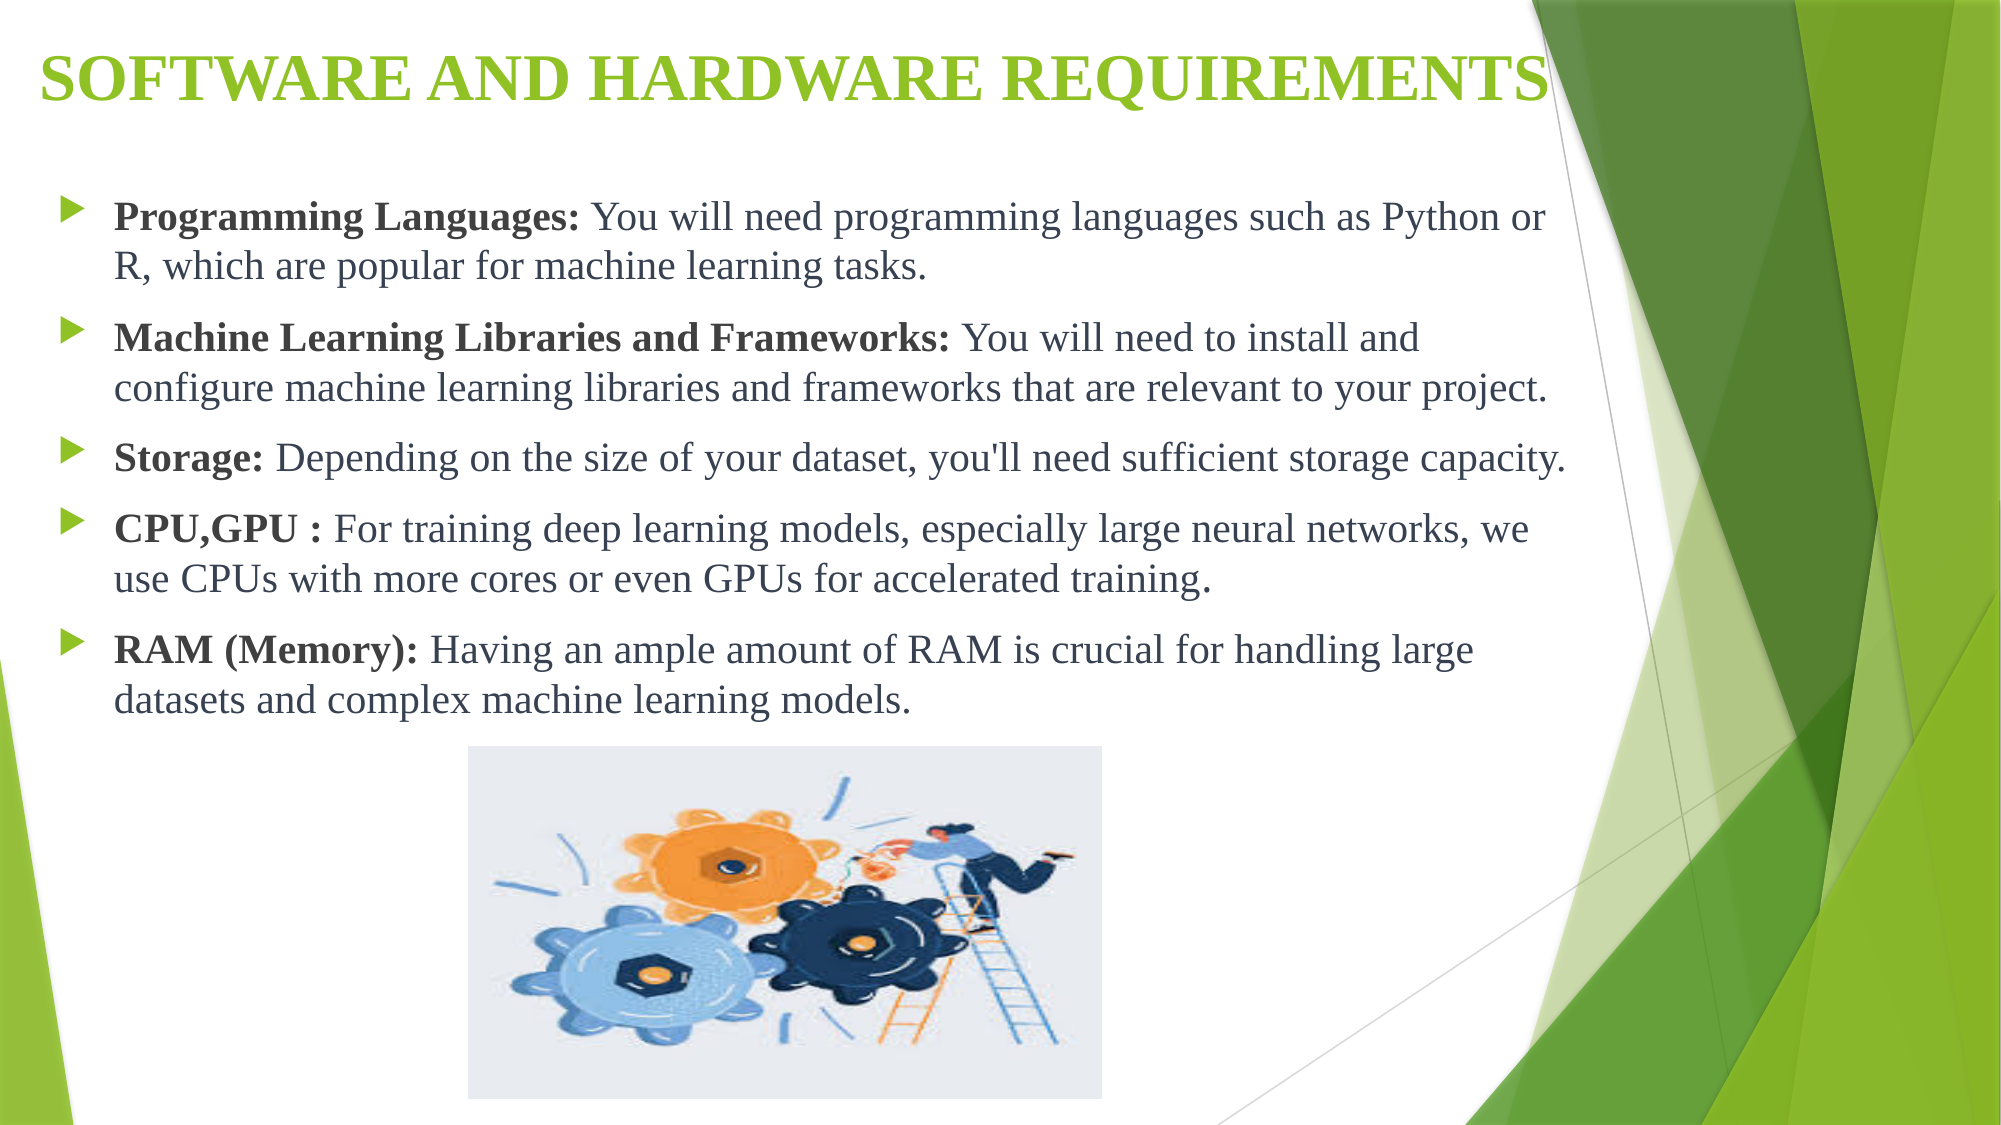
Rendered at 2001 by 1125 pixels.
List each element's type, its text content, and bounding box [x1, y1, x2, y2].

picture [467, 746, 1103, 1100]
list Programming Languages: You will need programming languages such as Python or R, which are popular for machine learning tasks. Machine Learning Libraries and Frameworks: You will need to install and configure machine learning libraries and frameworks that are relevant to your project. Storage: Depending on the size of your dataset, you'll need sufficient storage capacity. CPU,GPU : For training deep learning models, especially large neural networks, we use CPUs with more cores or even GPUs for accelerated training. RAM (Memory): Having an ample amount of RAM is crucial for handling large datasets and complex machine learning models. [42, 180, 1591, 1046]
title SOFTWARE AND HARDWARE REQUIREMENTS [24, 26, 1712, 181]
